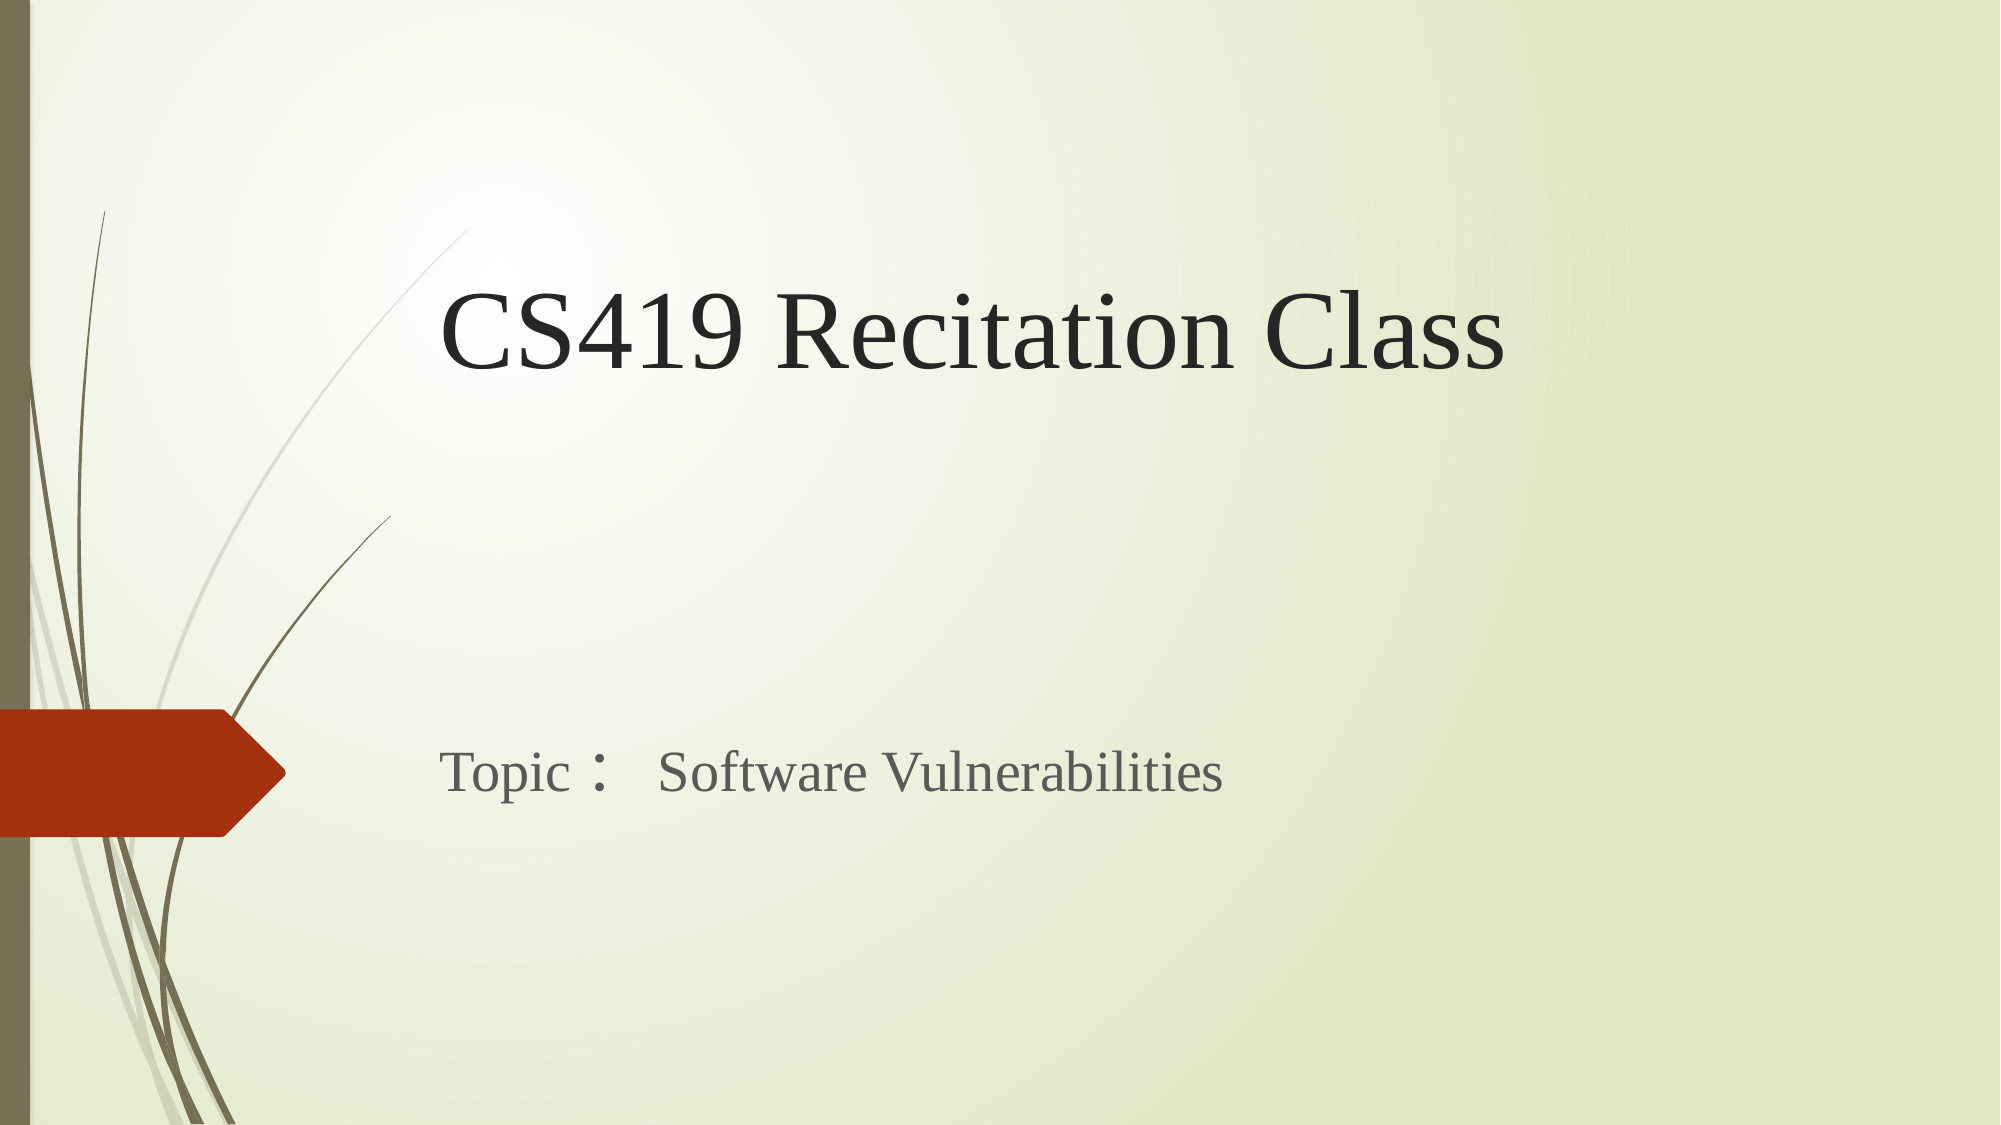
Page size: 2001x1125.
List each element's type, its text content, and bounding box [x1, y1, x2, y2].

title CS419 Recitation Class [424, 27, 1888, 400]
subtitle Topic：Software Vulnerabilities [424, 725, 1888, 911]
